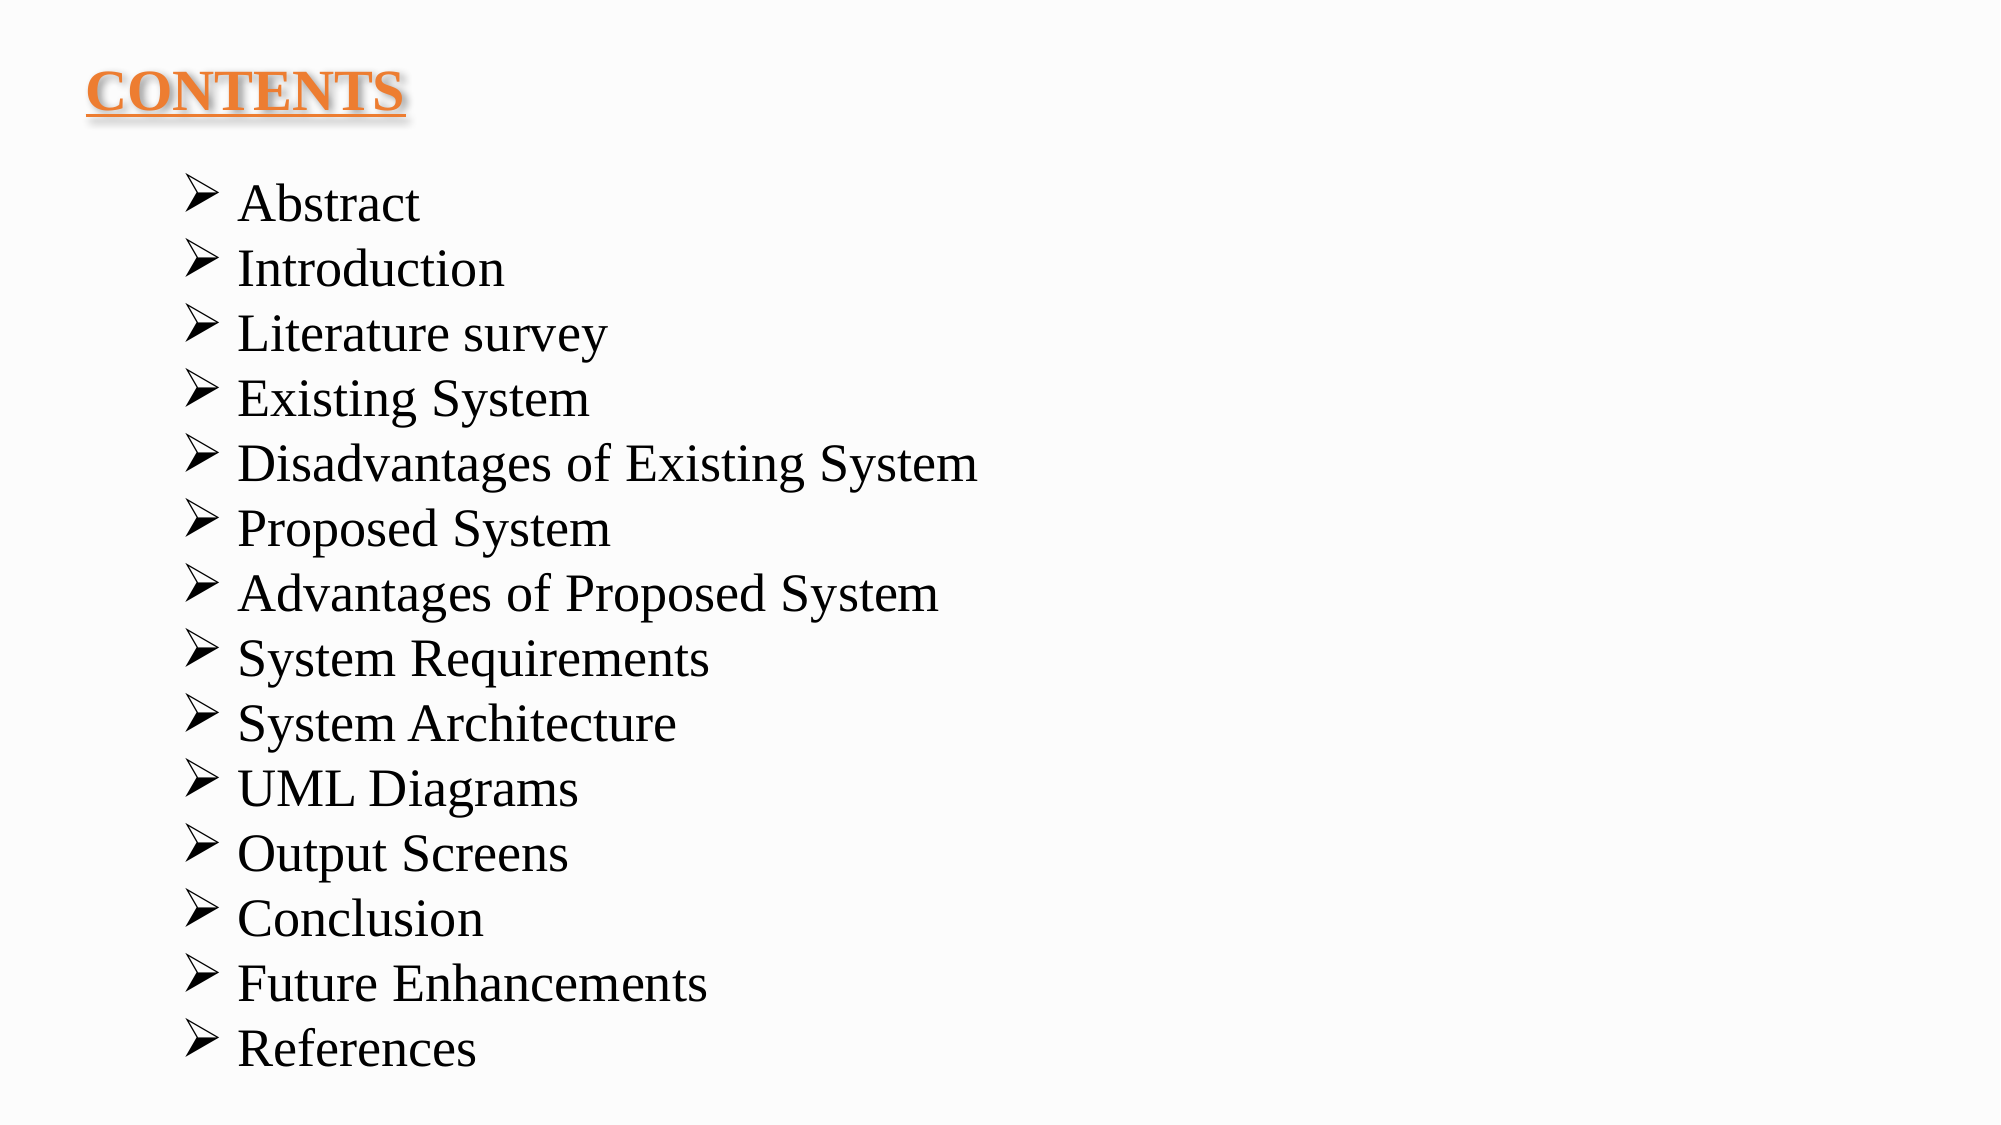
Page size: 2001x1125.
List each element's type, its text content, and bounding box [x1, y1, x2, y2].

text_box Abstract Introduction Literature survey Existing System Disadvantages of Existing System Proposed System Advantages of Proposed System System Requirements System Architecture UML Diagrams Output Screens Conclusion Future Enhancements References [166, 160, 1097, 1085]
text_box CONTENTS [70, 45, 507, 130]
